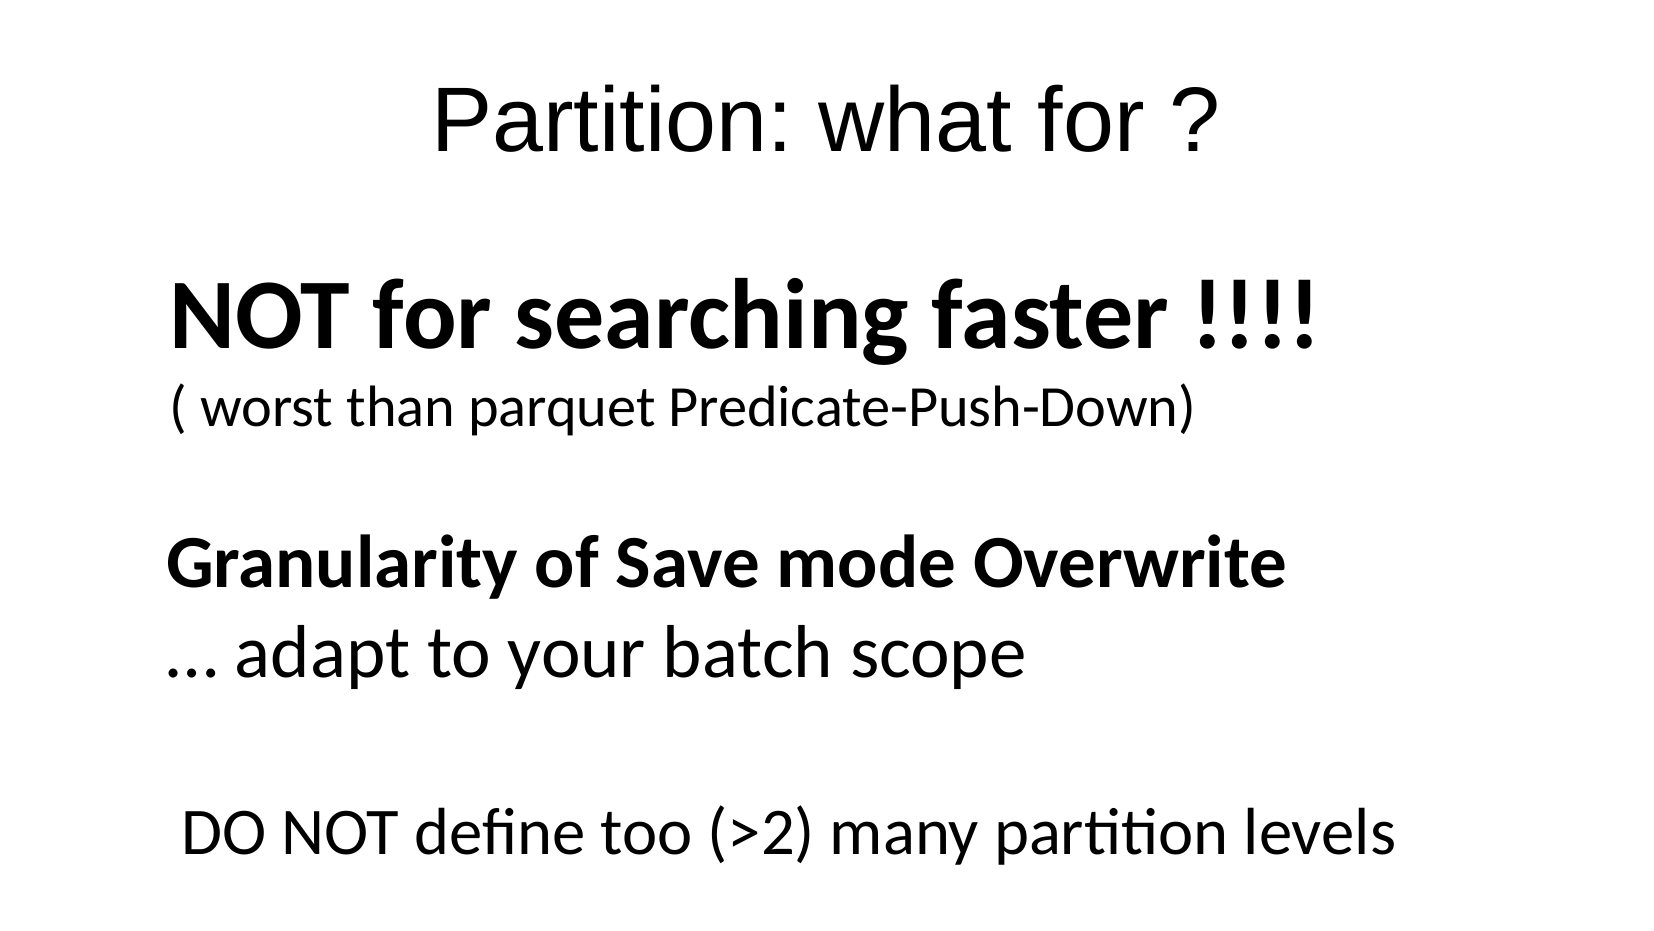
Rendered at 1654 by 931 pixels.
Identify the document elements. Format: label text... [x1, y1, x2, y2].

text_box DO NOT define too (>2) many partition levels [166, 780, 1412, 875]
text_box NOT for searching faster !!!! ( worst than parquet Predicate-Push-Down) [154, 240, 1338, 446]
text_box Granularity of Save mode Overwrite … adapt to your batch scope [151, 504, 1303, 700]
title Partition: what for ? [82, 37, 1571, 193]
